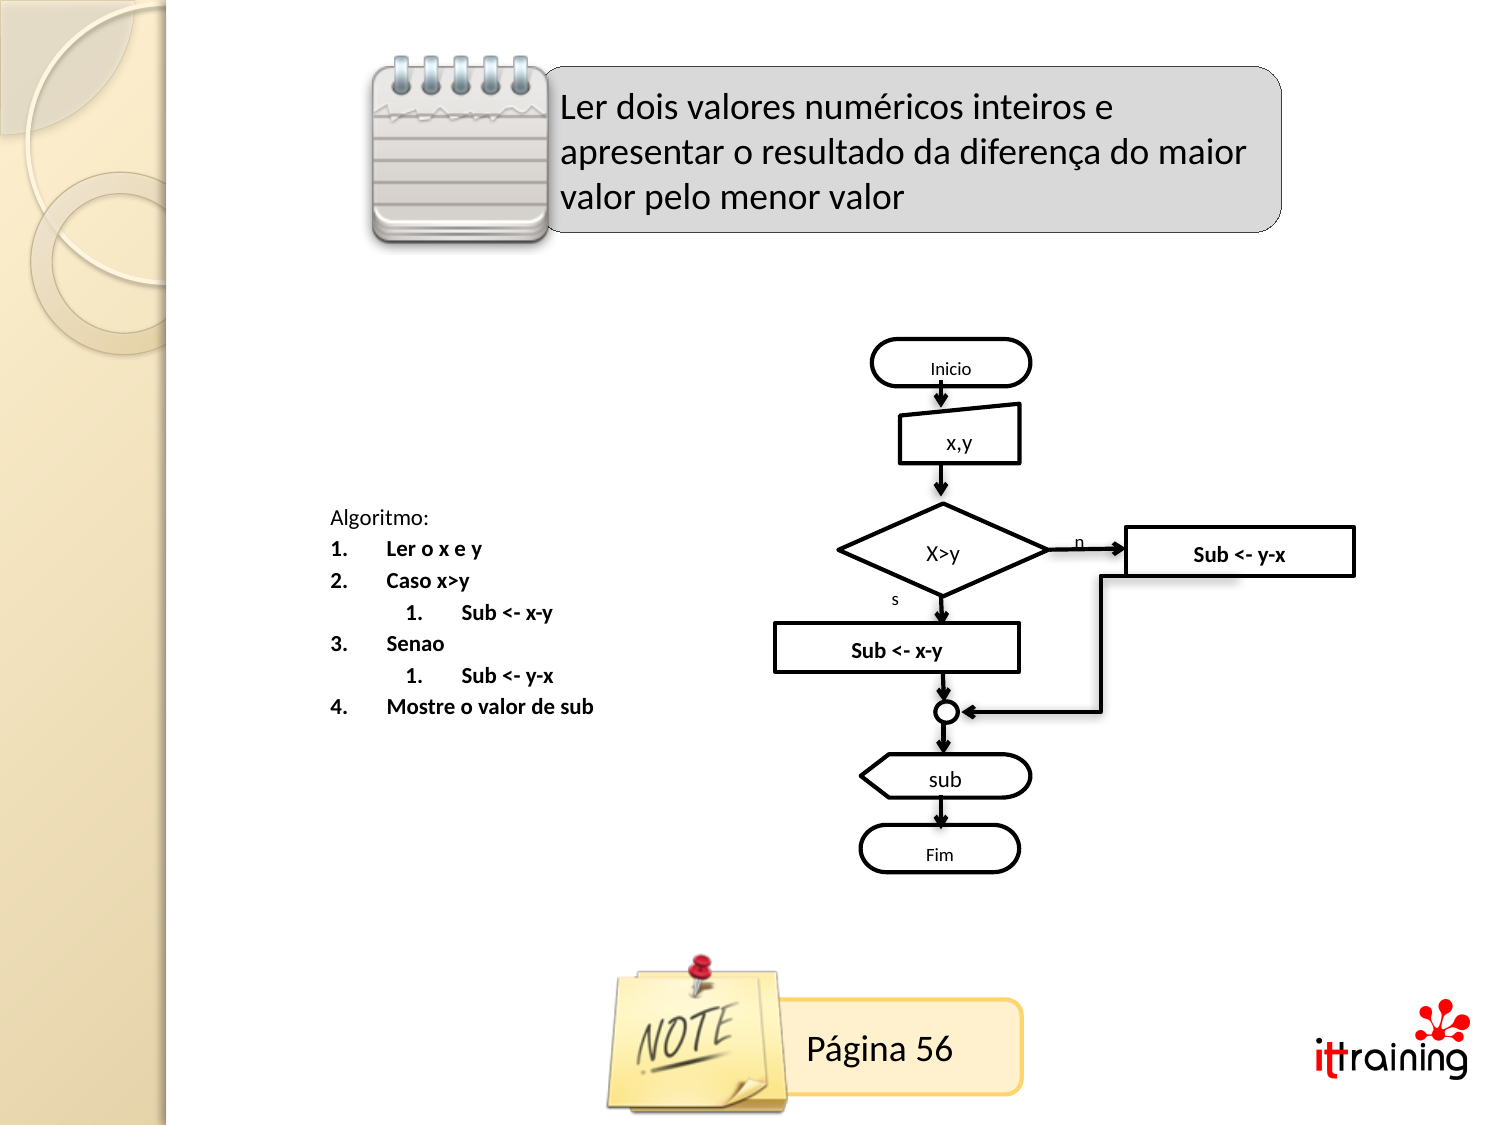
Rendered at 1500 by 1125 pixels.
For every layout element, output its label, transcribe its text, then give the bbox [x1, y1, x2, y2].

text_box Página 56 [804, 997, 1024, 1097]
text_box Algoritmo: Ler o x e y Caso x>y Sub <- x-y Senao Sub <- y-x Mostre o valor de sub [315, 490, 668, 765]
picture [596, 939, 797, 1125]
picture [1316, 999, 1470, 1080]
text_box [774, 338, 1355, 873]
text_box Ler dois valores numéricos inteiros e apresentar o resultado da diferença do maior valor pelo menor valor [566, 66, 1282, 233]
picture [359, 54, 561, 255]
